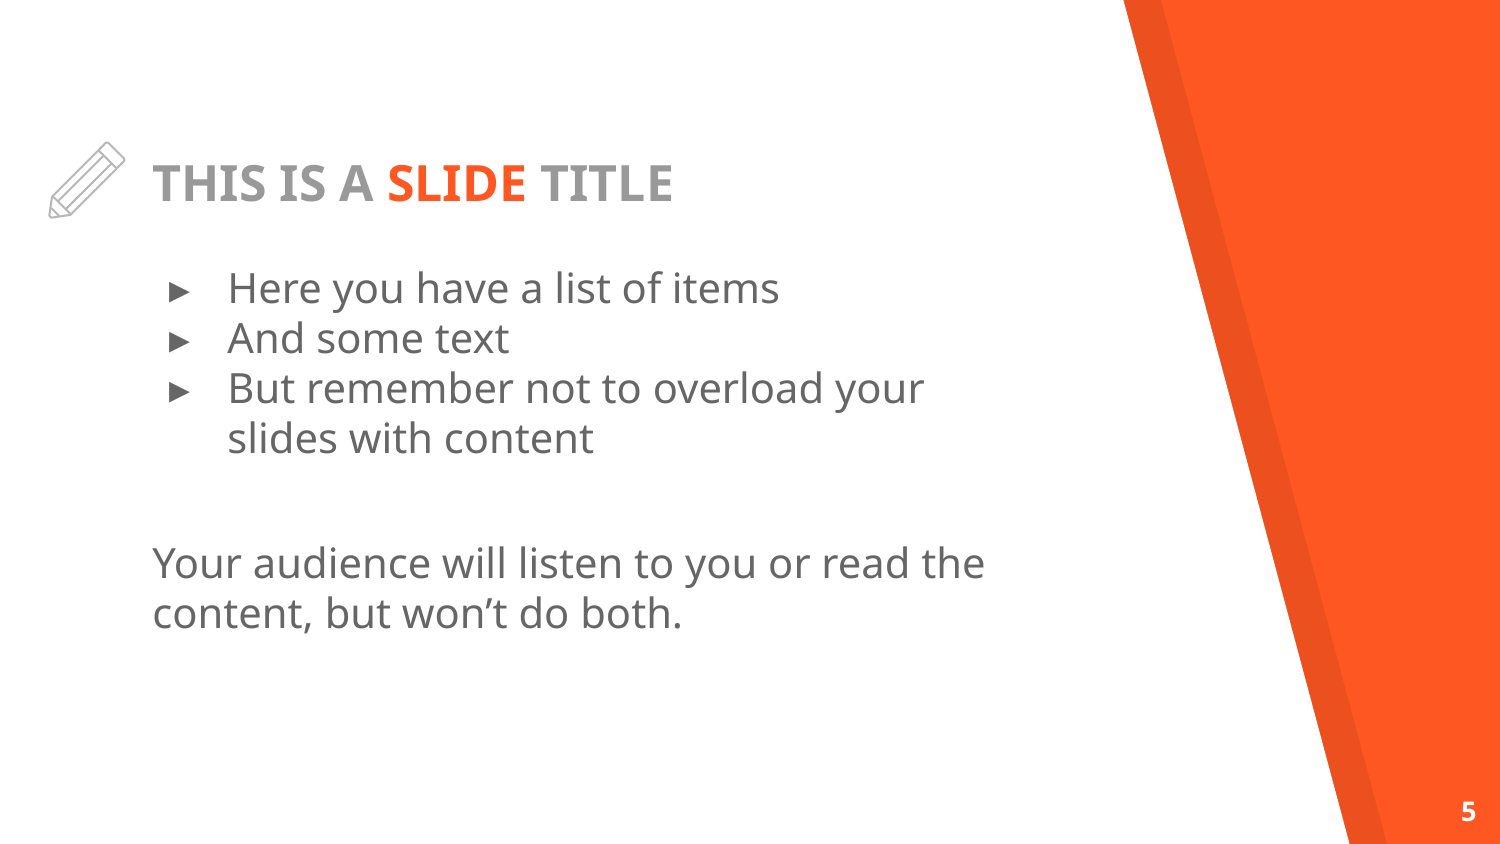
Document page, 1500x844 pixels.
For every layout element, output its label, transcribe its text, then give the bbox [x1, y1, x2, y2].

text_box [49, 142, 125, 218]
slide_number 5 [1401, 779, 1492, 844]
list Here you have a list of items And some text But remember not to overload your slides with content Your audience will listen to you or read the content, but won’t do both. [137, 246, 1011, 617]
title THIS IS A SLIDE TITLE [137, 146, 1011, 227]
